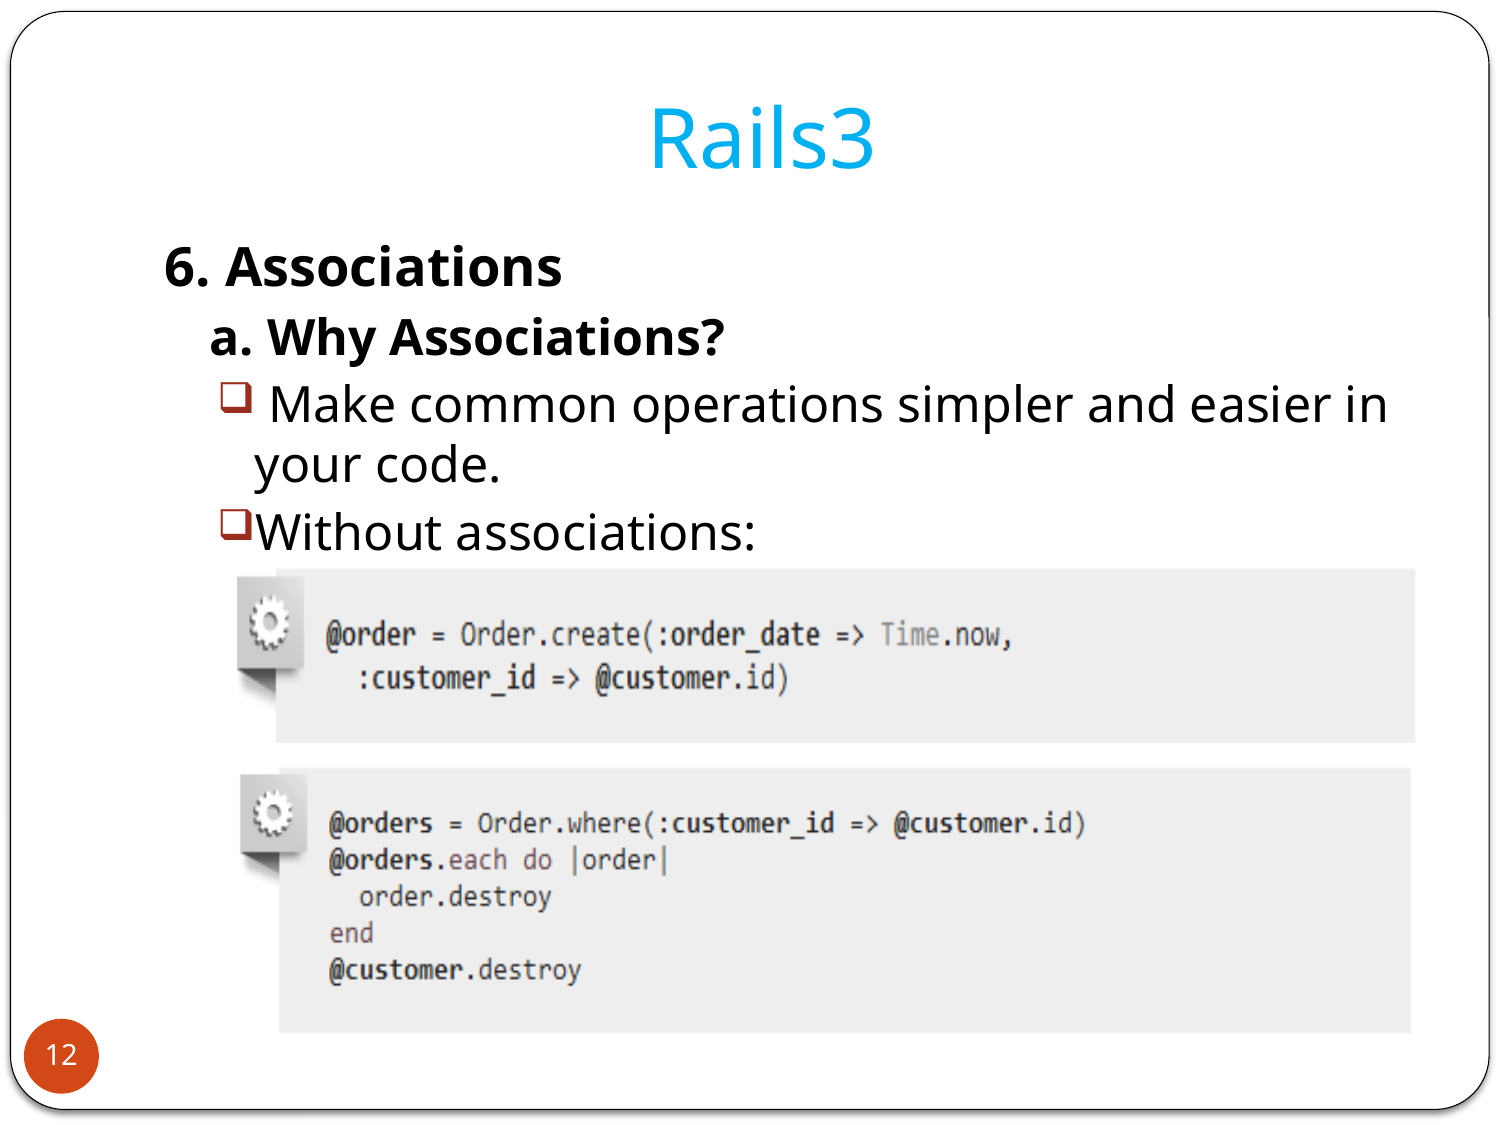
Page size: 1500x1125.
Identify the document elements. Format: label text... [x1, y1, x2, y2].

picture [237, 762, 1413, 1038]
title Rails3 [125, 12, 1400, 200]
list 6. Associations a. Why Associations? Make common operations simpler and easier in your code. Without associations: [150, 224, 1425, 1013]
picture [237, 562, 1426, 743]
slide_number 12 [23, 1018, 99, 1094]
